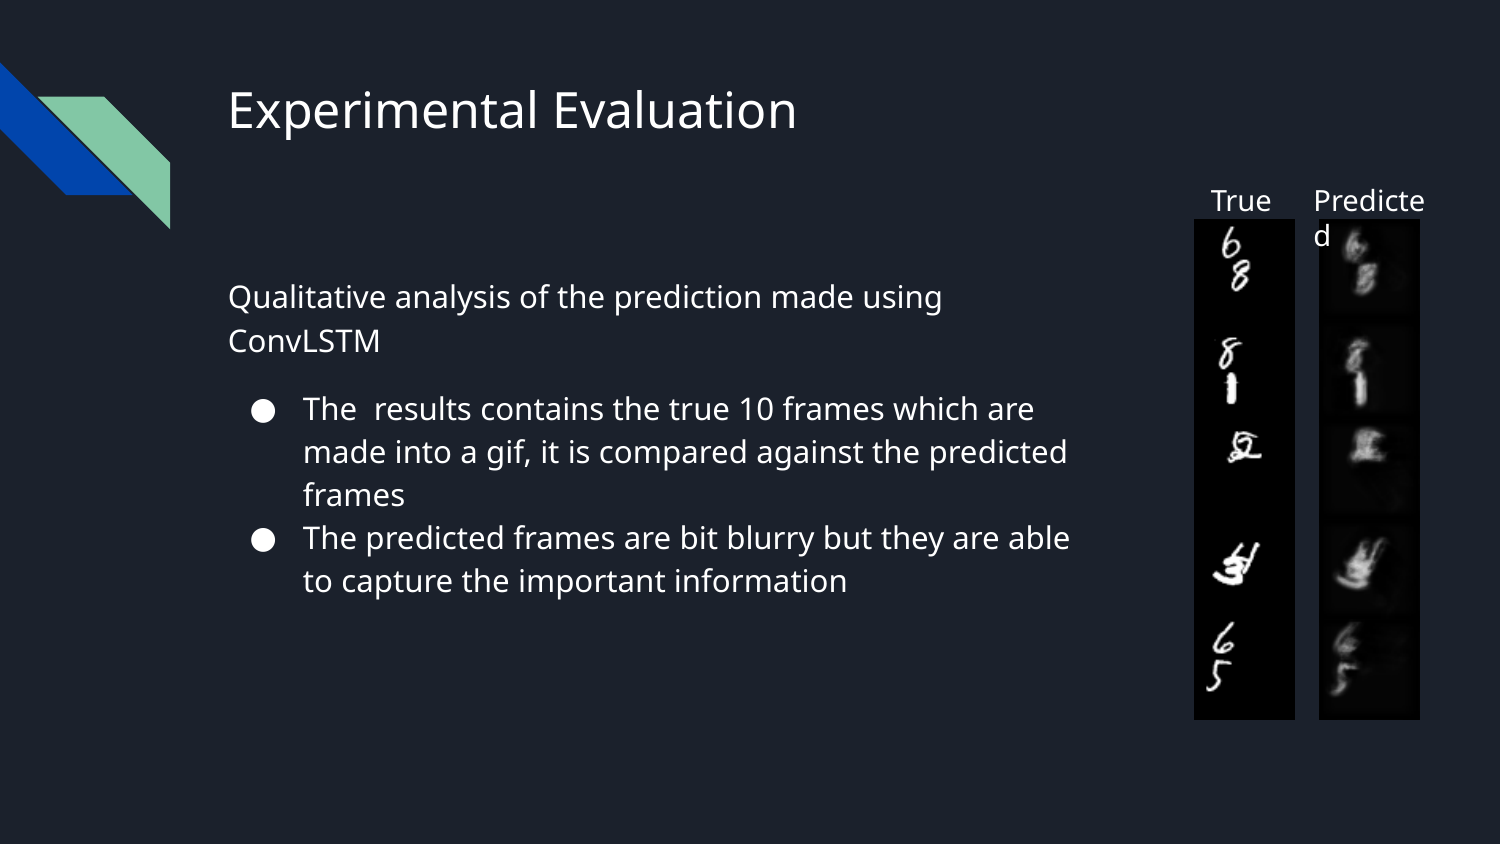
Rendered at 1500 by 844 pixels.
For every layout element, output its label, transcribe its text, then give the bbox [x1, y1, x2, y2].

title Experimental Evaluation [212, 63, 1368, 214]
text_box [1319, 219, 1421, 720]
list Qualitative analysis of the prediction made using ConvLSTM The results contains the true 10 frames which are made into a gif, it is compared against the predicted frames The predicted frames are bit blurry but they are able to capture the important information [212, 257, 1095, 735]
text_box True [1195, 167, 1298, 220]
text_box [1194, 219, 1296, 720]
text_box Predicted [1298, 167, 1456, 268]
